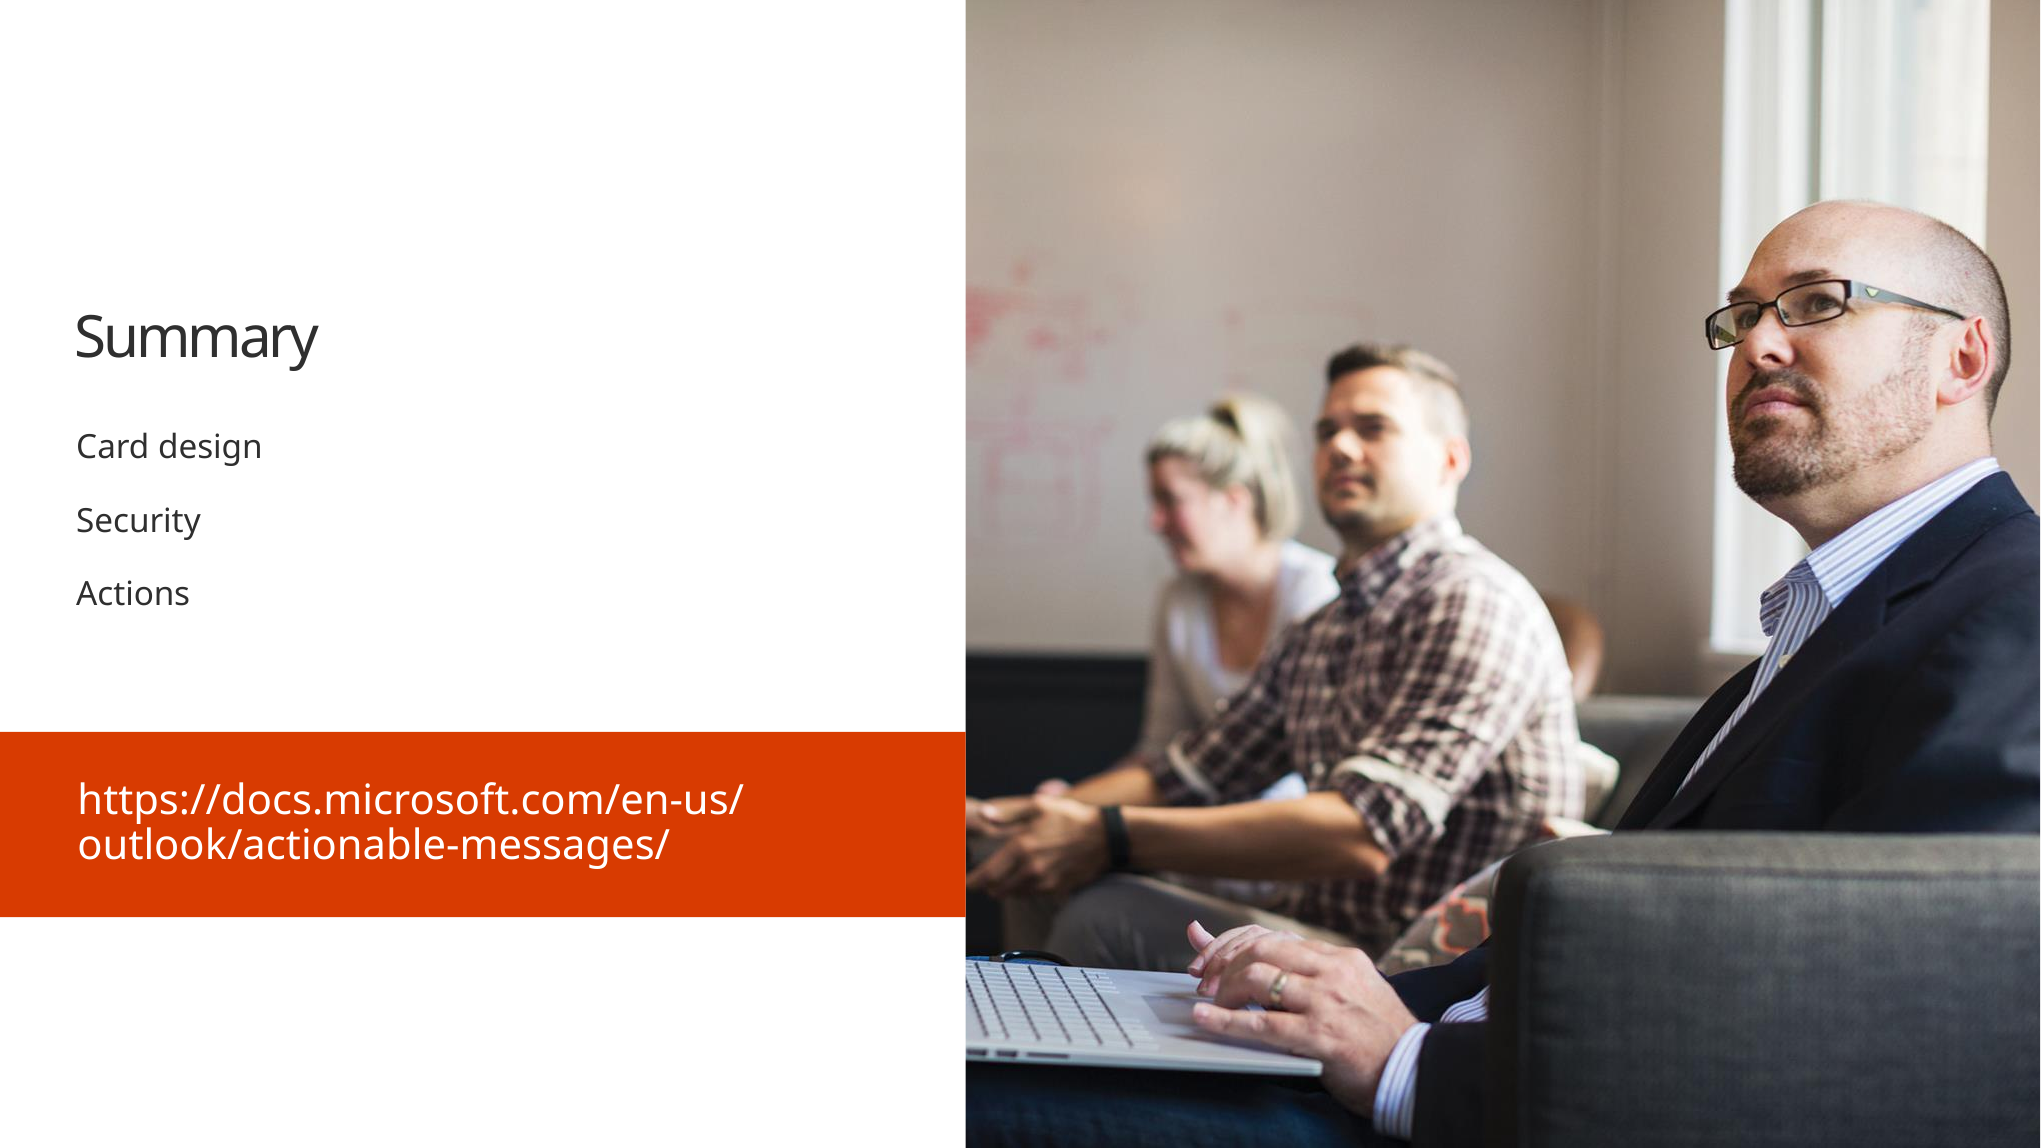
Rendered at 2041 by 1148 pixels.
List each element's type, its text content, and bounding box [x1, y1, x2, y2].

picture [965, 0, 2041, 1148]
text_box Card design Security Actions [76, 430, 771, 613]
text_box [0, 731, 965, 918]
text_box https://docs.microsoft.com/en-us/outlook/actionable-messages/ [47, 754, 841, 893]
title Summary [74, 302, 965, 370]
